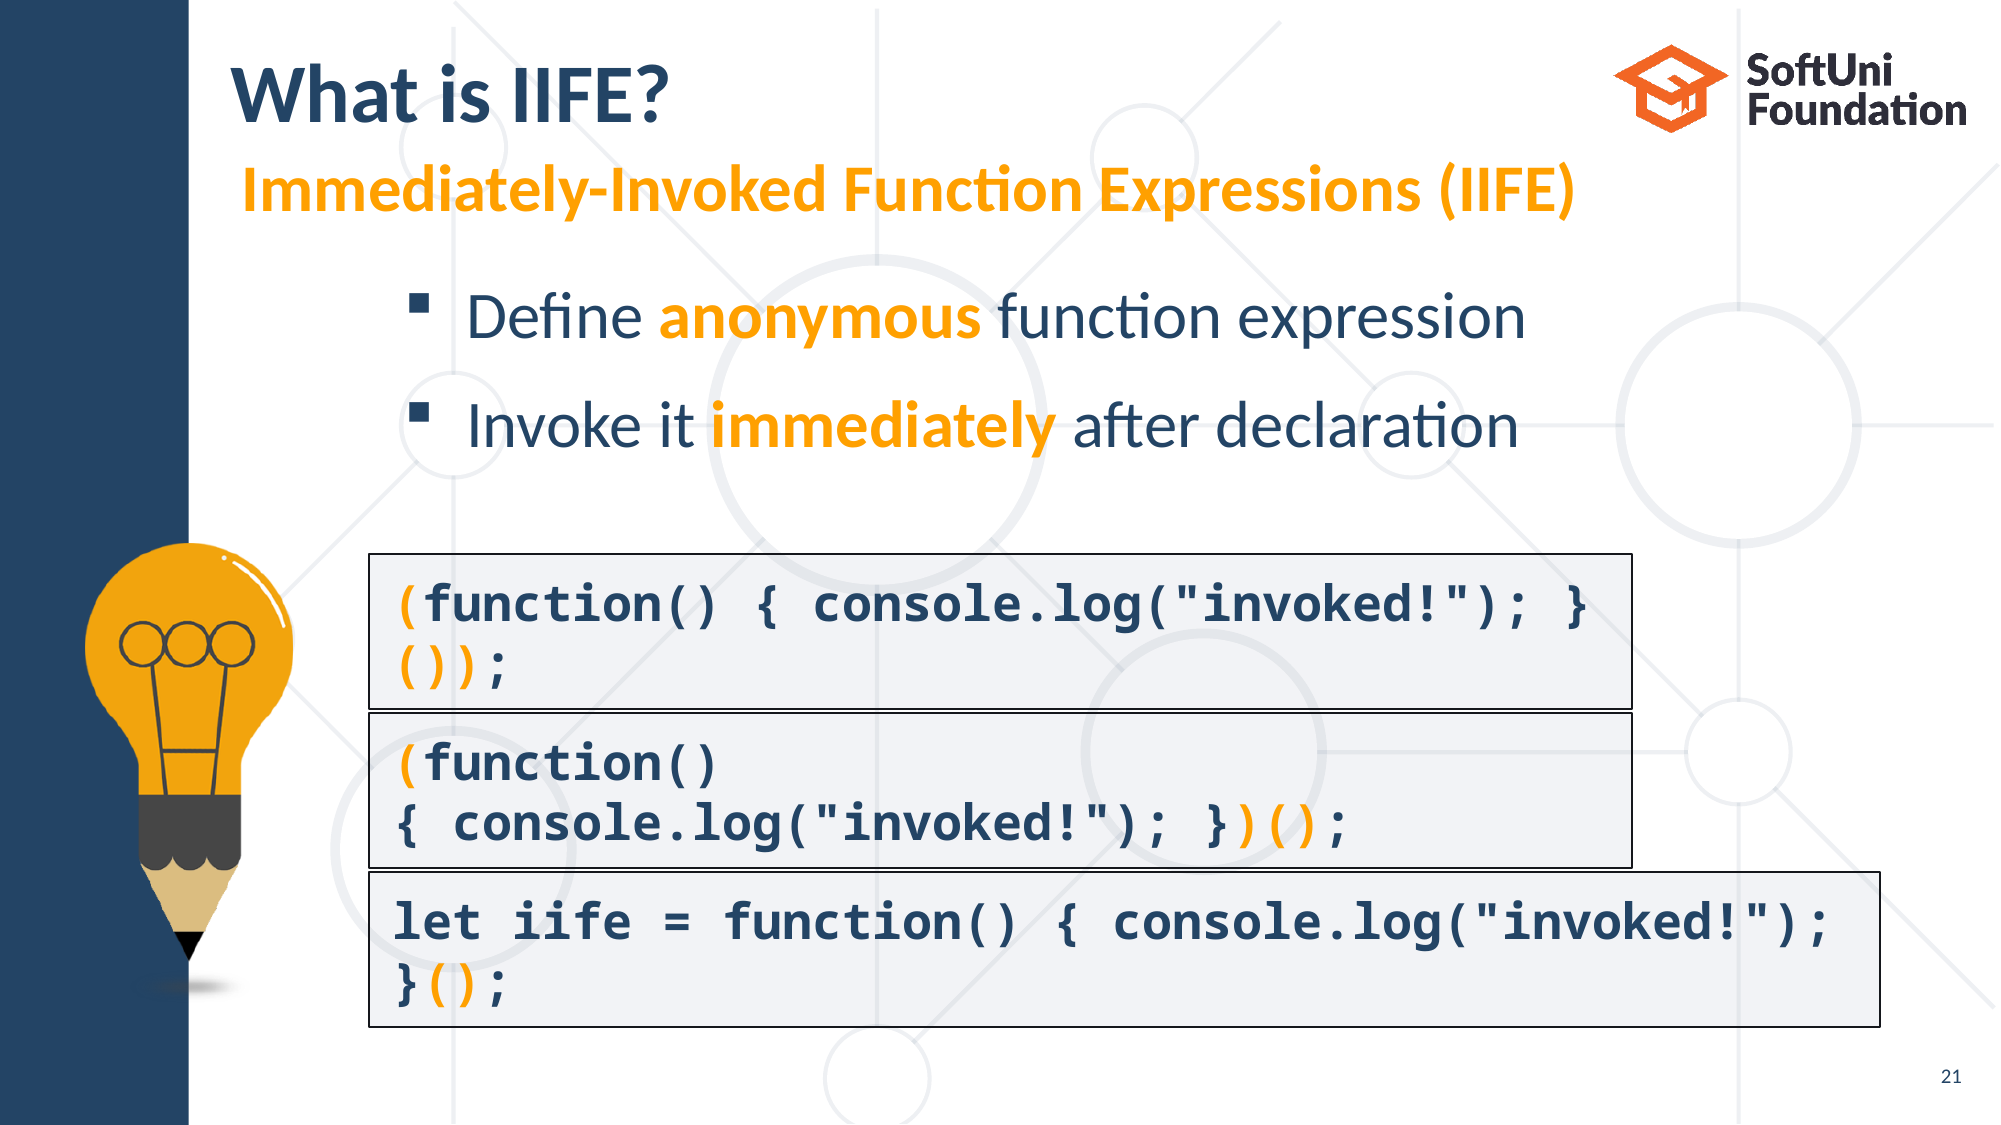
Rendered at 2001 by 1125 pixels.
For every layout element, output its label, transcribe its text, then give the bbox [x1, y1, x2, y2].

picture [85, 543, 286, 1003]
text_box Immediately-Invoked Function Expressions (IIFE) [227, 137, 1594, 233]
picture [1613, 44, 1966, 133]
title What is IIFE? [212, 16, 1591, 162]
text_box let iife = function() { console.log("invoked!"); }(); [368, 871, 1880, 1027]
text_box (function() { console.log("invoked!"); }()); [368, 553, 1633, 710]
text_box (function() { console.log("invoked!"); })(); [368, 712, 1633, 869]
list Define anonymous function expression Invoke it immediately after declaration [286, 262, 1933, 1016]
slide_number 21 [1897, 1049, 1968, 1101]
